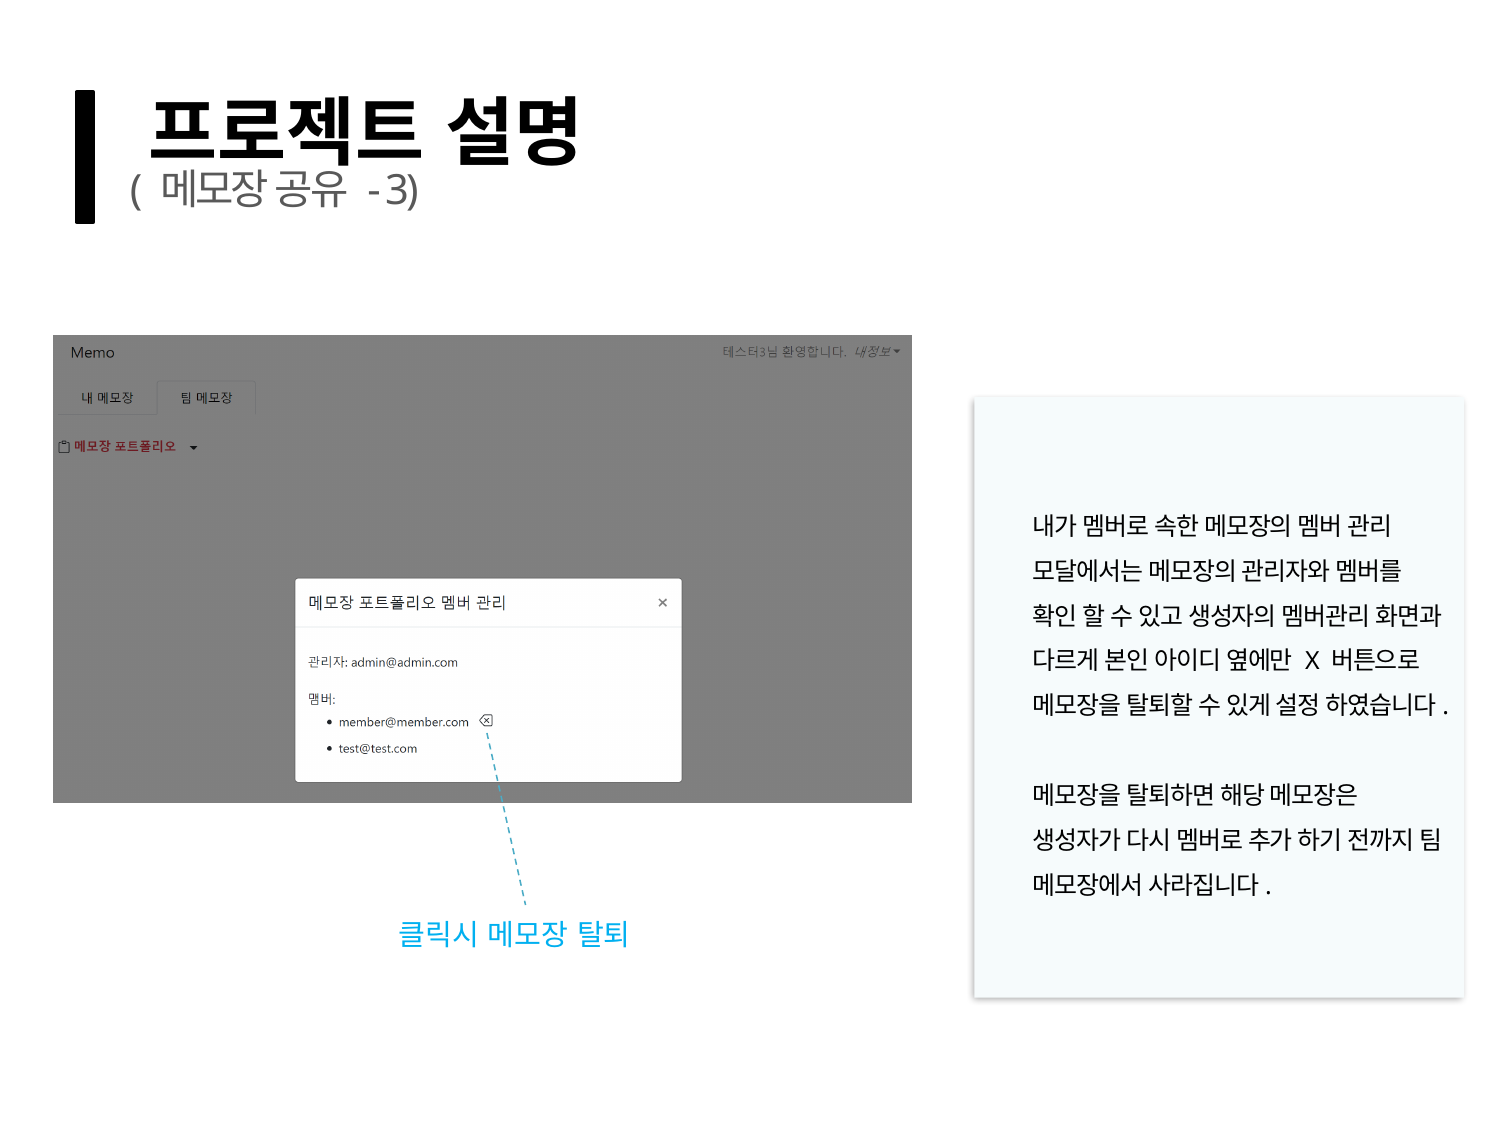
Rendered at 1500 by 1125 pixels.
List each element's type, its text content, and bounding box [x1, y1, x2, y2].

picture [52, 334, 912, 804]
text_box [75, 90, 95, 224]
text_box 프로젝트 설명 [133, 77, 599, 182]
text_box 내가 멤버로 속한 메모장의 멤버 관리 모달에서는 메모장의 관리자와 멤버를 확인 할 수 있고 생성자의 멤버관리 화면과 다르게 본인 아이디 옆에만 X 버튼으로 메모장을 탈퇴할 수 있게 설정 하였습니다. 메모장을 탈퇴하면 해당 메모장은 생성자가 다시 멤버로 추가 하기 전까지 팀 메모장에서 사라집니다. [974, 396, 1465, 998]
text_box ( 메모장 공유 - 3) [115, 156, 434, 221]
text_box 클릭시 메모장 탈퇴 [383, 909, 691, 959]
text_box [486, 732, 526, 906]
